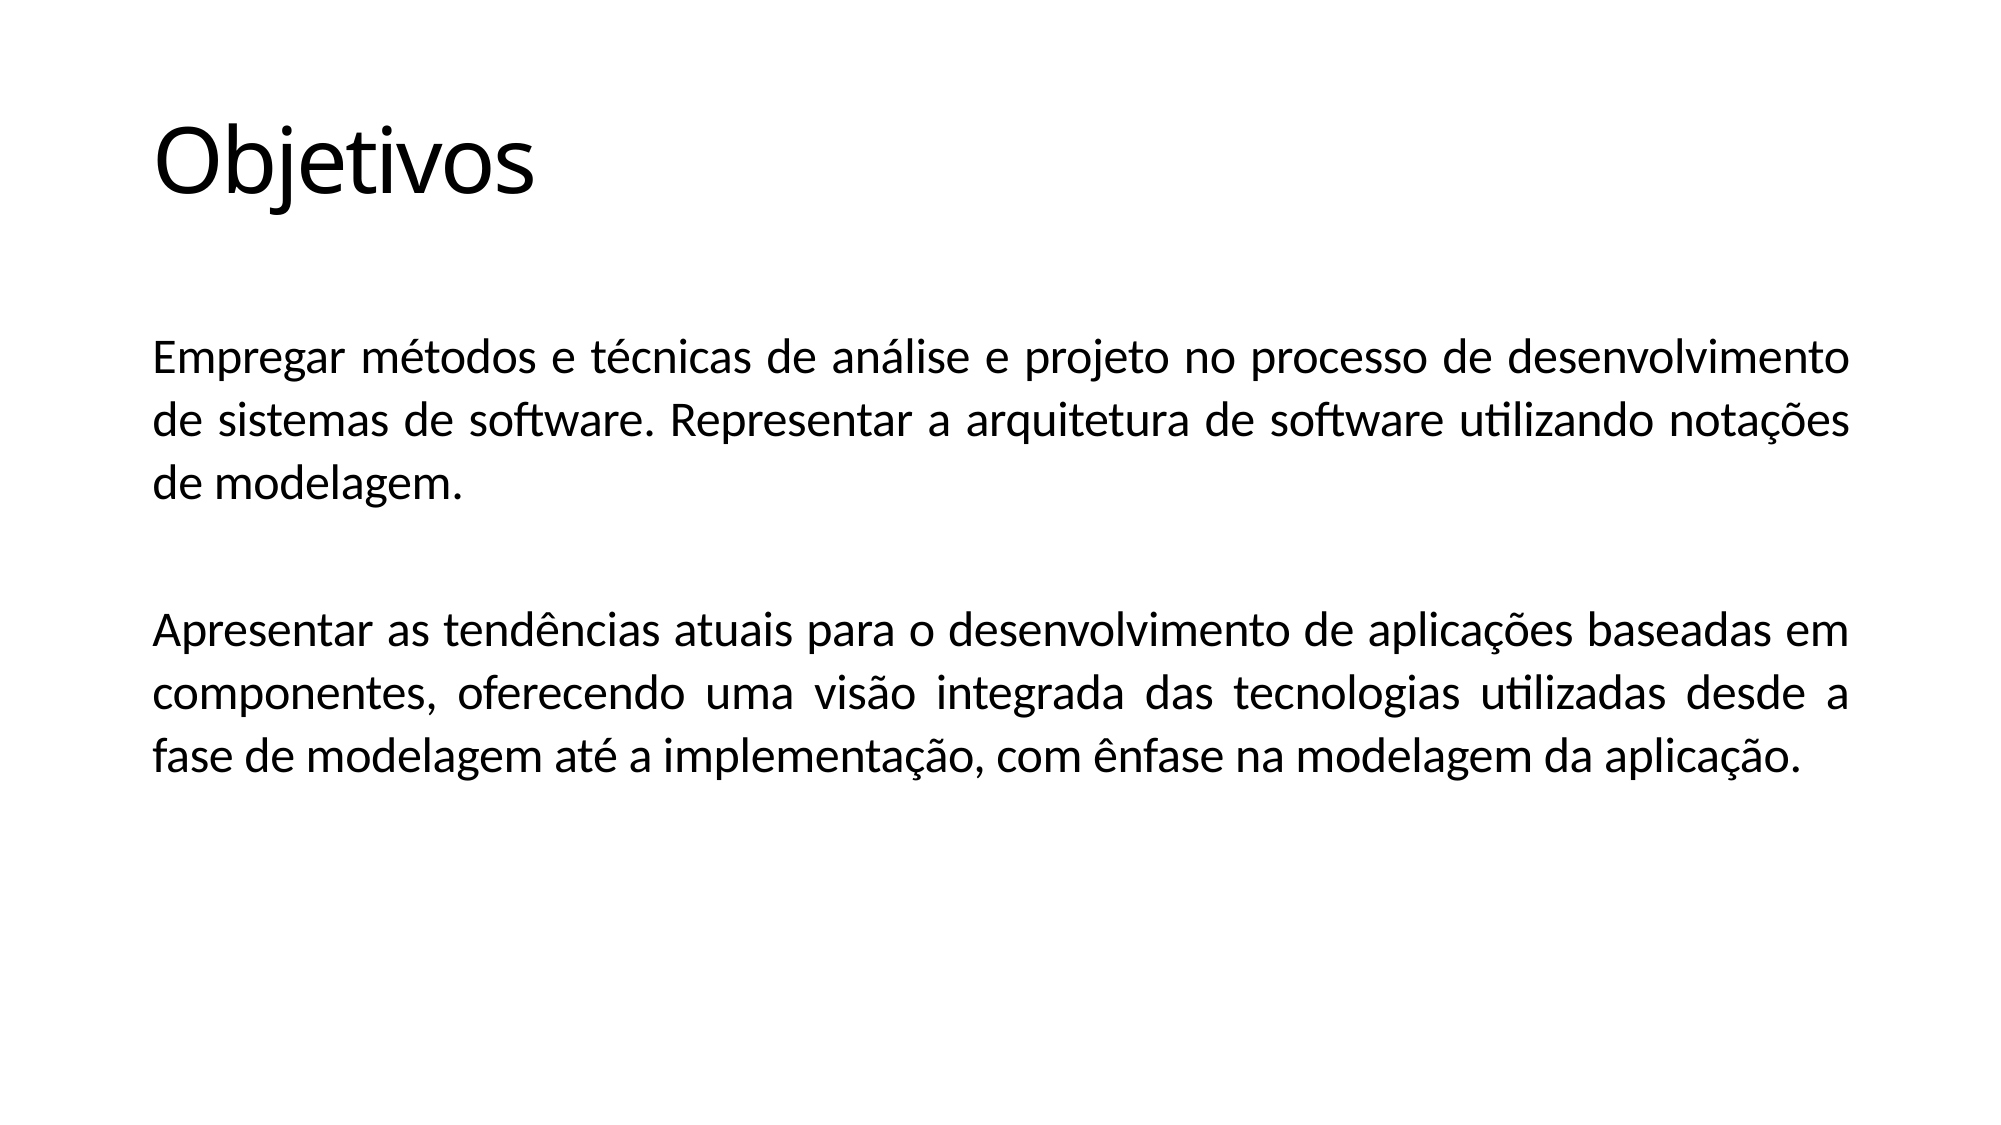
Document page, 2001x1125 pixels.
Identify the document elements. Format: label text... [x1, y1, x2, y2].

title Objetivos [150, 100, 1012, 237]
text_box Empregar métodos e técnicas de análise e projeto no processo de desenvolvimento de sistemas de software. Representar a arquitetura de software utilizando notações de modelagem. Apresentar as tendências atuais para o desenvolvimento de aplicações baseadas em componentes, oferecendo uma visão integrada das tecnologias utilizadas desde a fase de modelagem até a implementação, com ênfase na modelagem da aplicação. [150, 237, 1850, 783]
